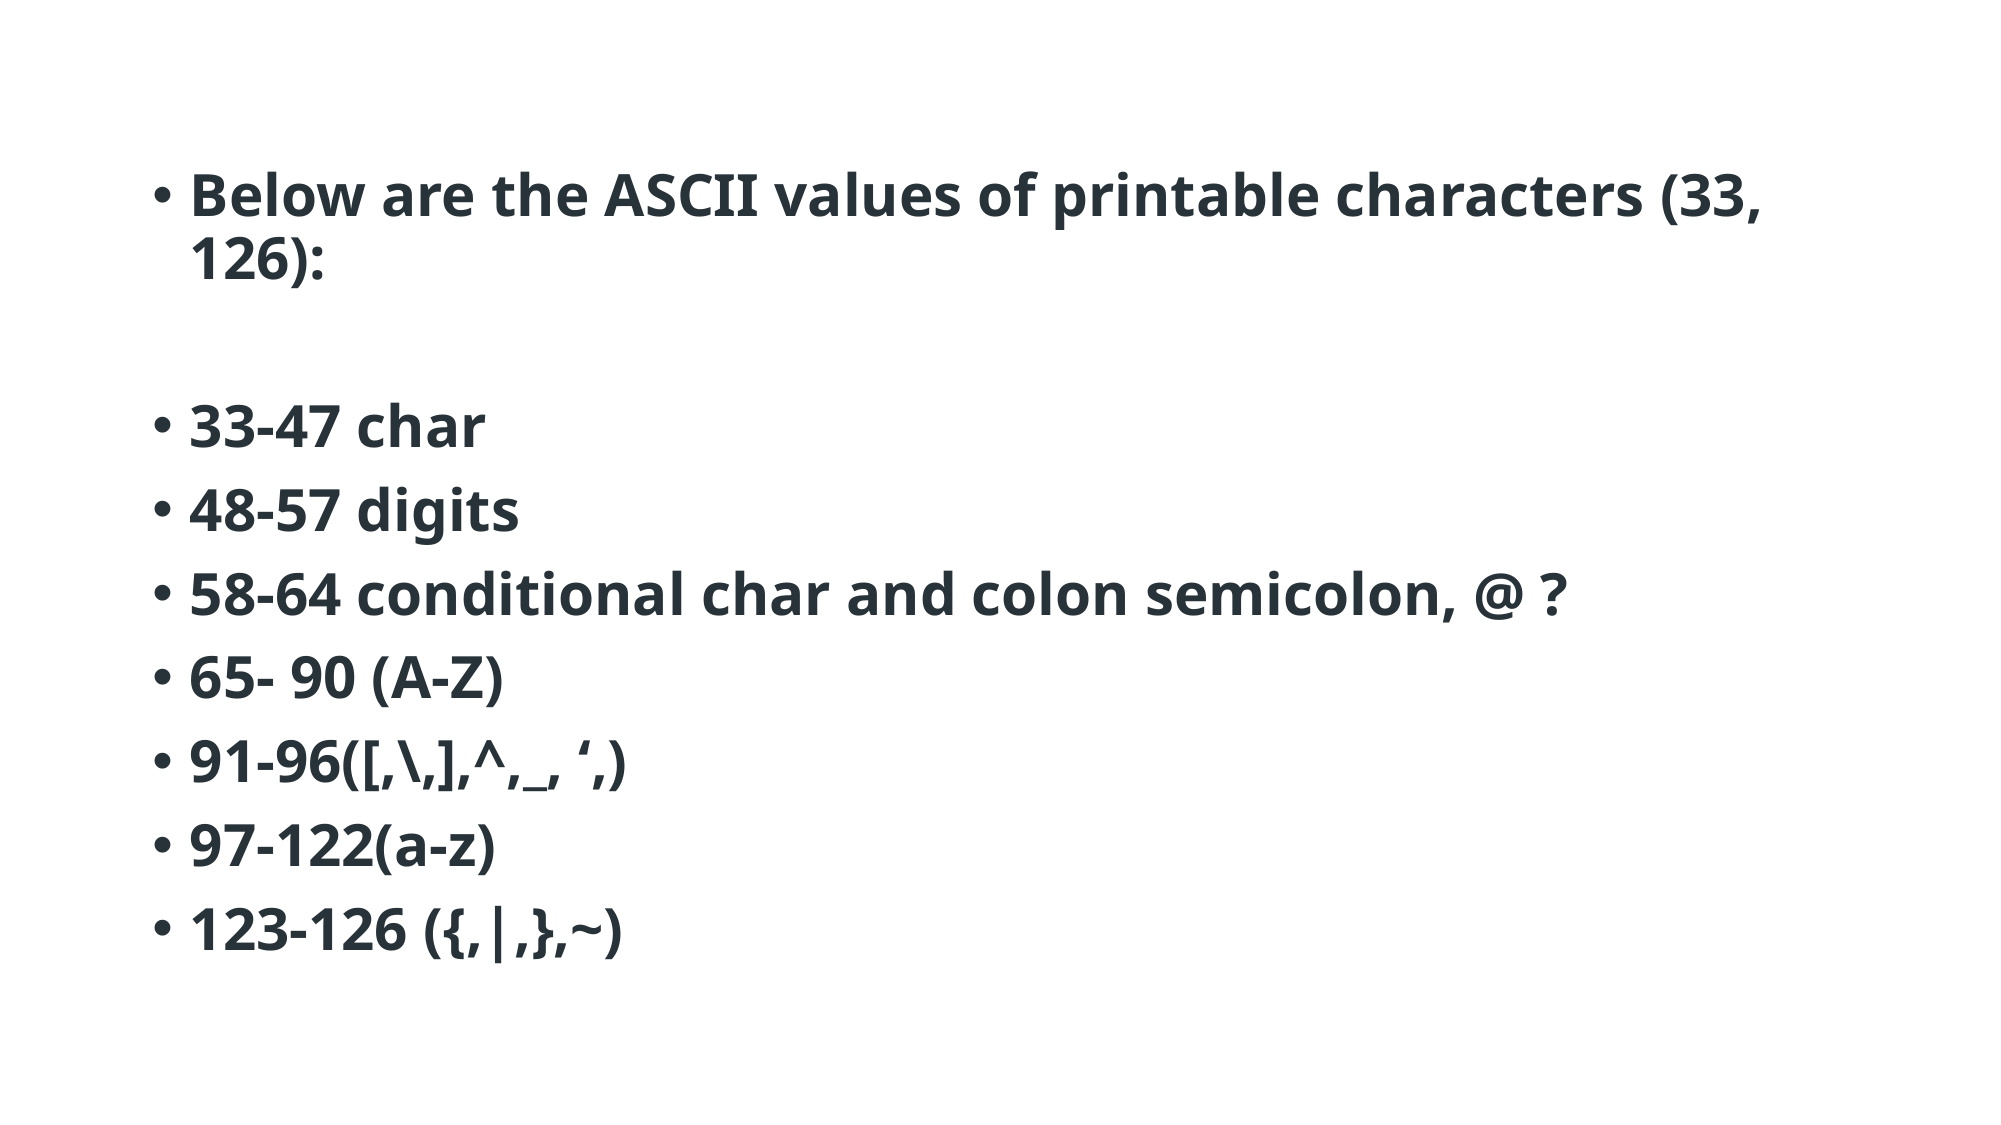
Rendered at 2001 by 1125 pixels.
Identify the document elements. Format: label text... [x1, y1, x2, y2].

list Below are the ASCII values of printable characters (33, 126): 33-47 char 48-57 digits 58-64 conditional char and colon semicolon, @ ? 65- 90 (A-Z) 91-96([,\,],^,_, ‘,) 97-122(a-z) 123-126 ({,|,},~) [137, 158, 1863, 1014]
